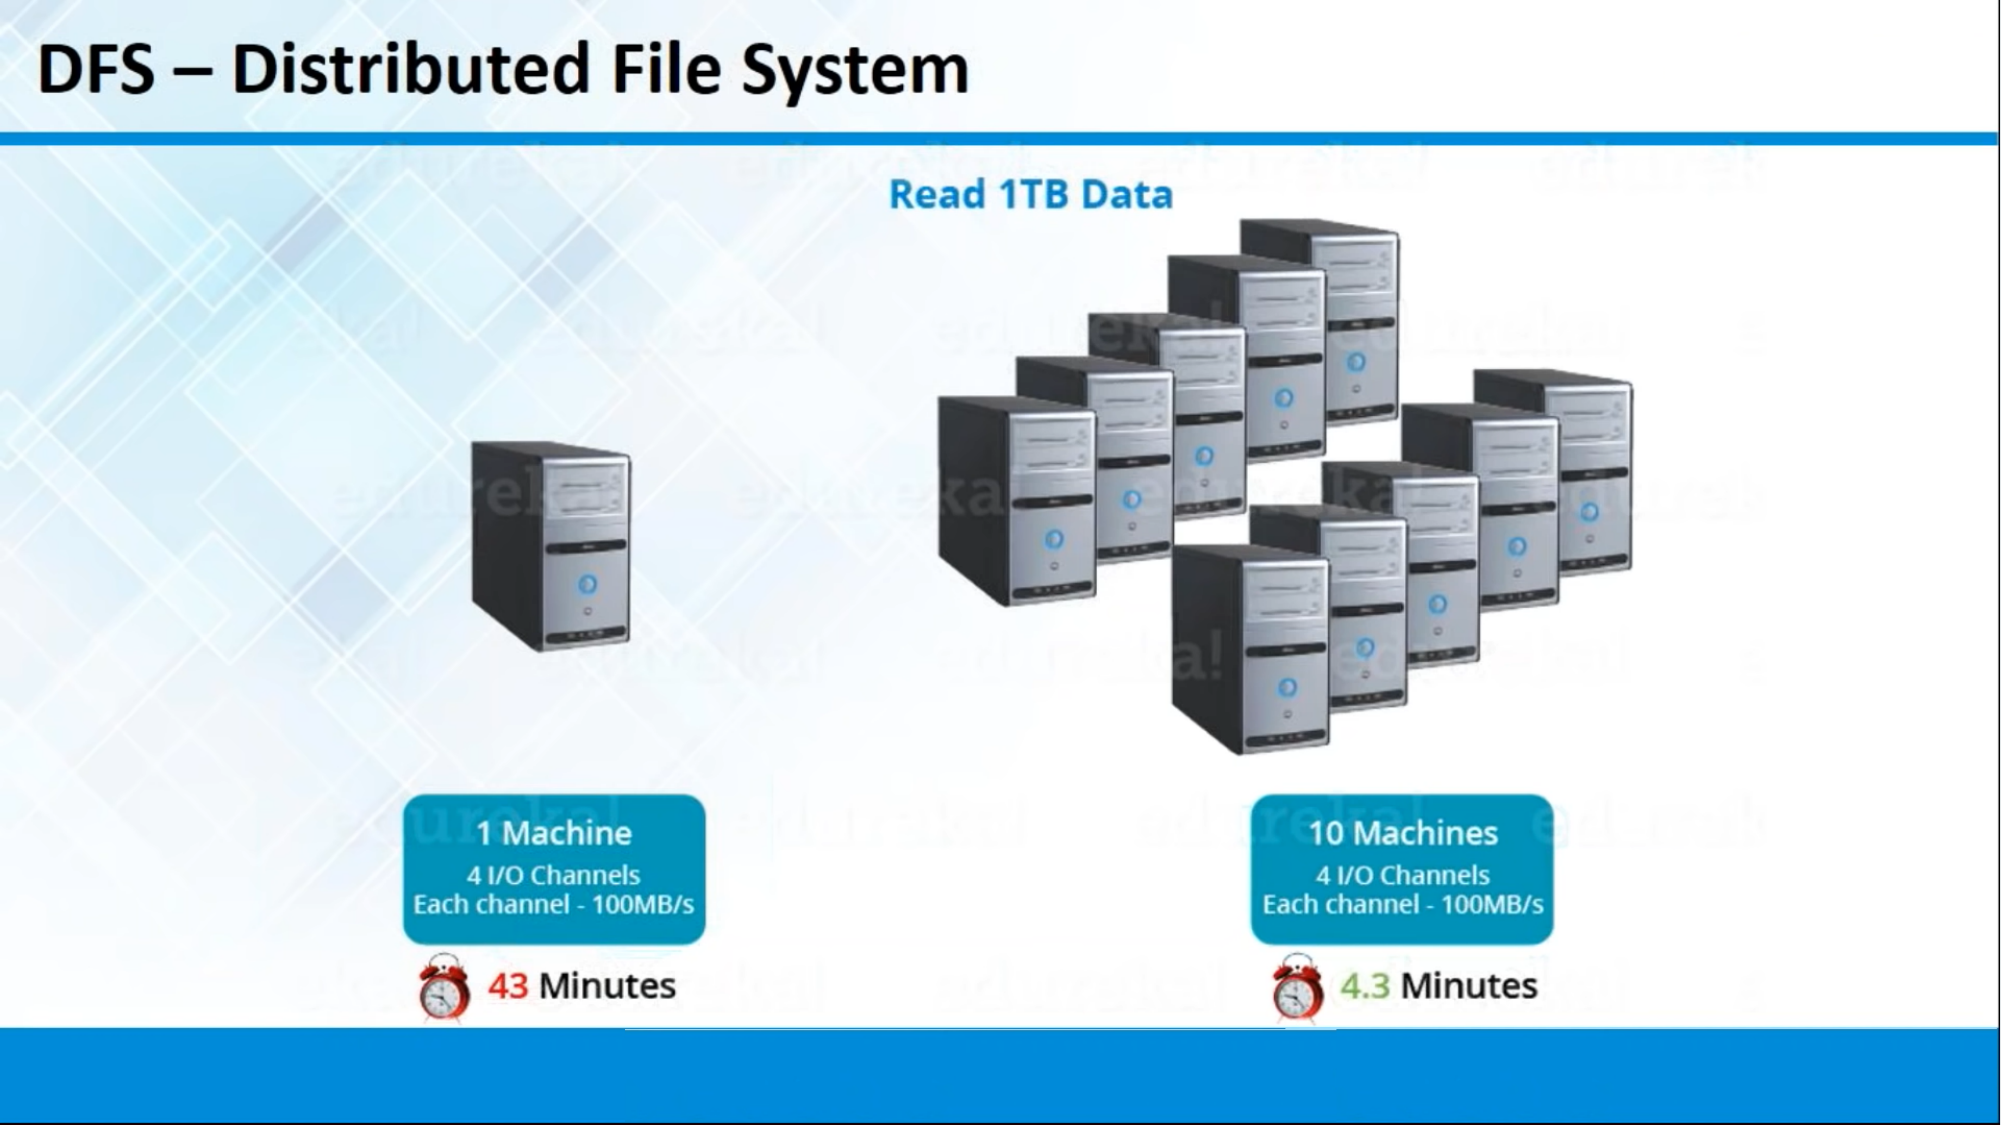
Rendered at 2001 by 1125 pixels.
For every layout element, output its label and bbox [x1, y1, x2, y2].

list [0, 0, 2000, 1125]
